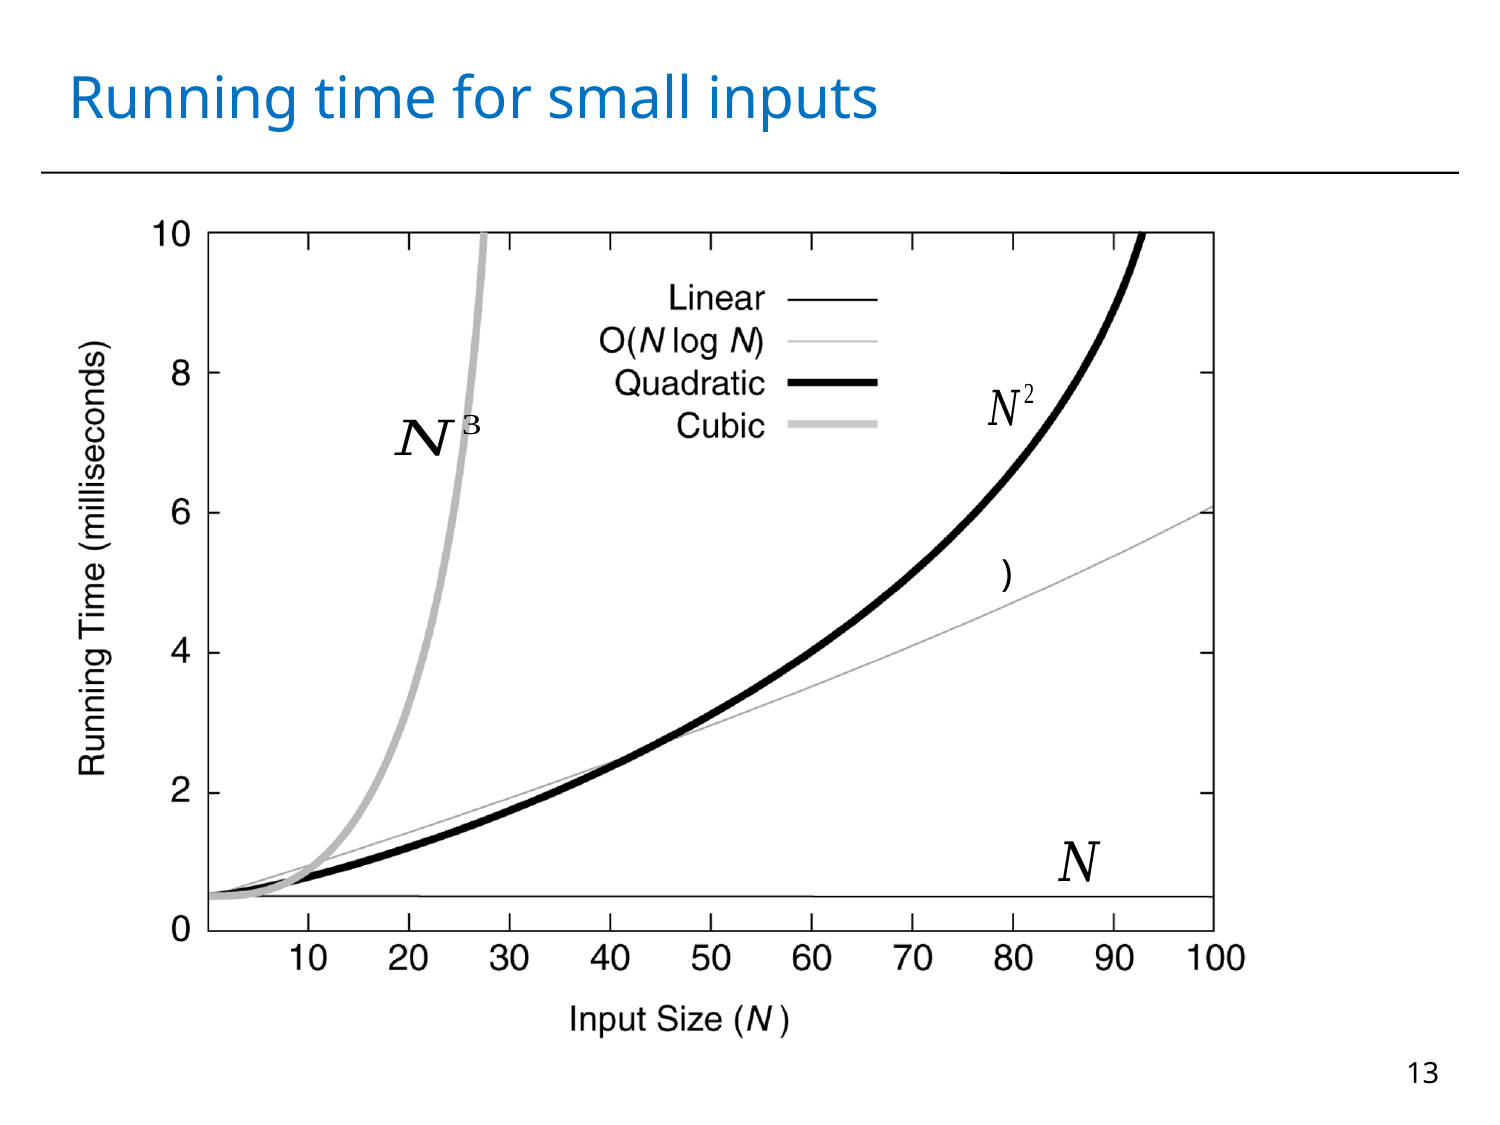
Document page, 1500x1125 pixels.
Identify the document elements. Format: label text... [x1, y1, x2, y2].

slide_number 13 [1104, 1046, 1455, 1125]
title Running time for small inputs [52, 30, 1448, 159]
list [64, 208, 1255, 1048]
